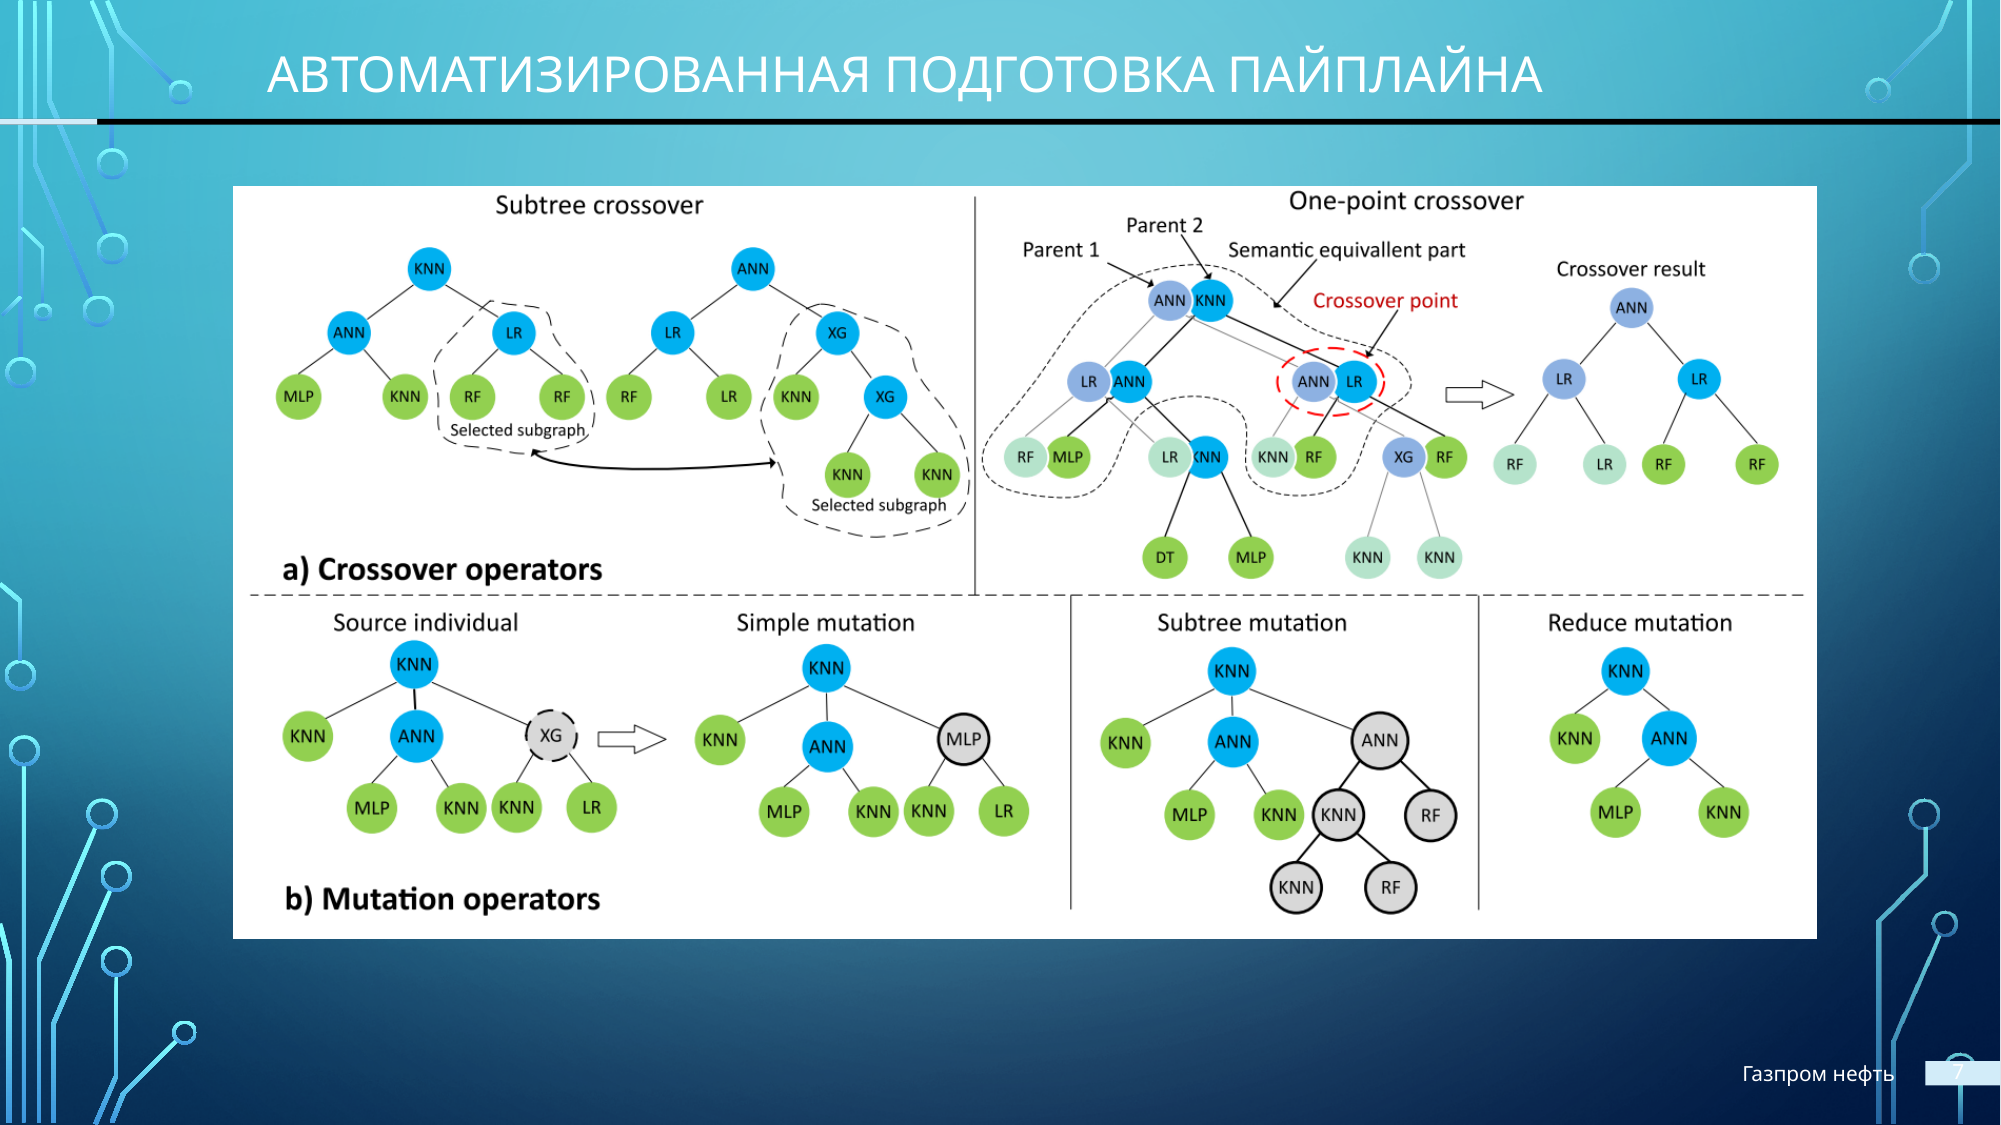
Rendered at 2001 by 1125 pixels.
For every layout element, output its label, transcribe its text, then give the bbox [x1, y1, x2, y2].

picture [232, 185, 1817, 940]
title Автоматизированная подготовка пайплайна [252, 41, 1771, 112]
